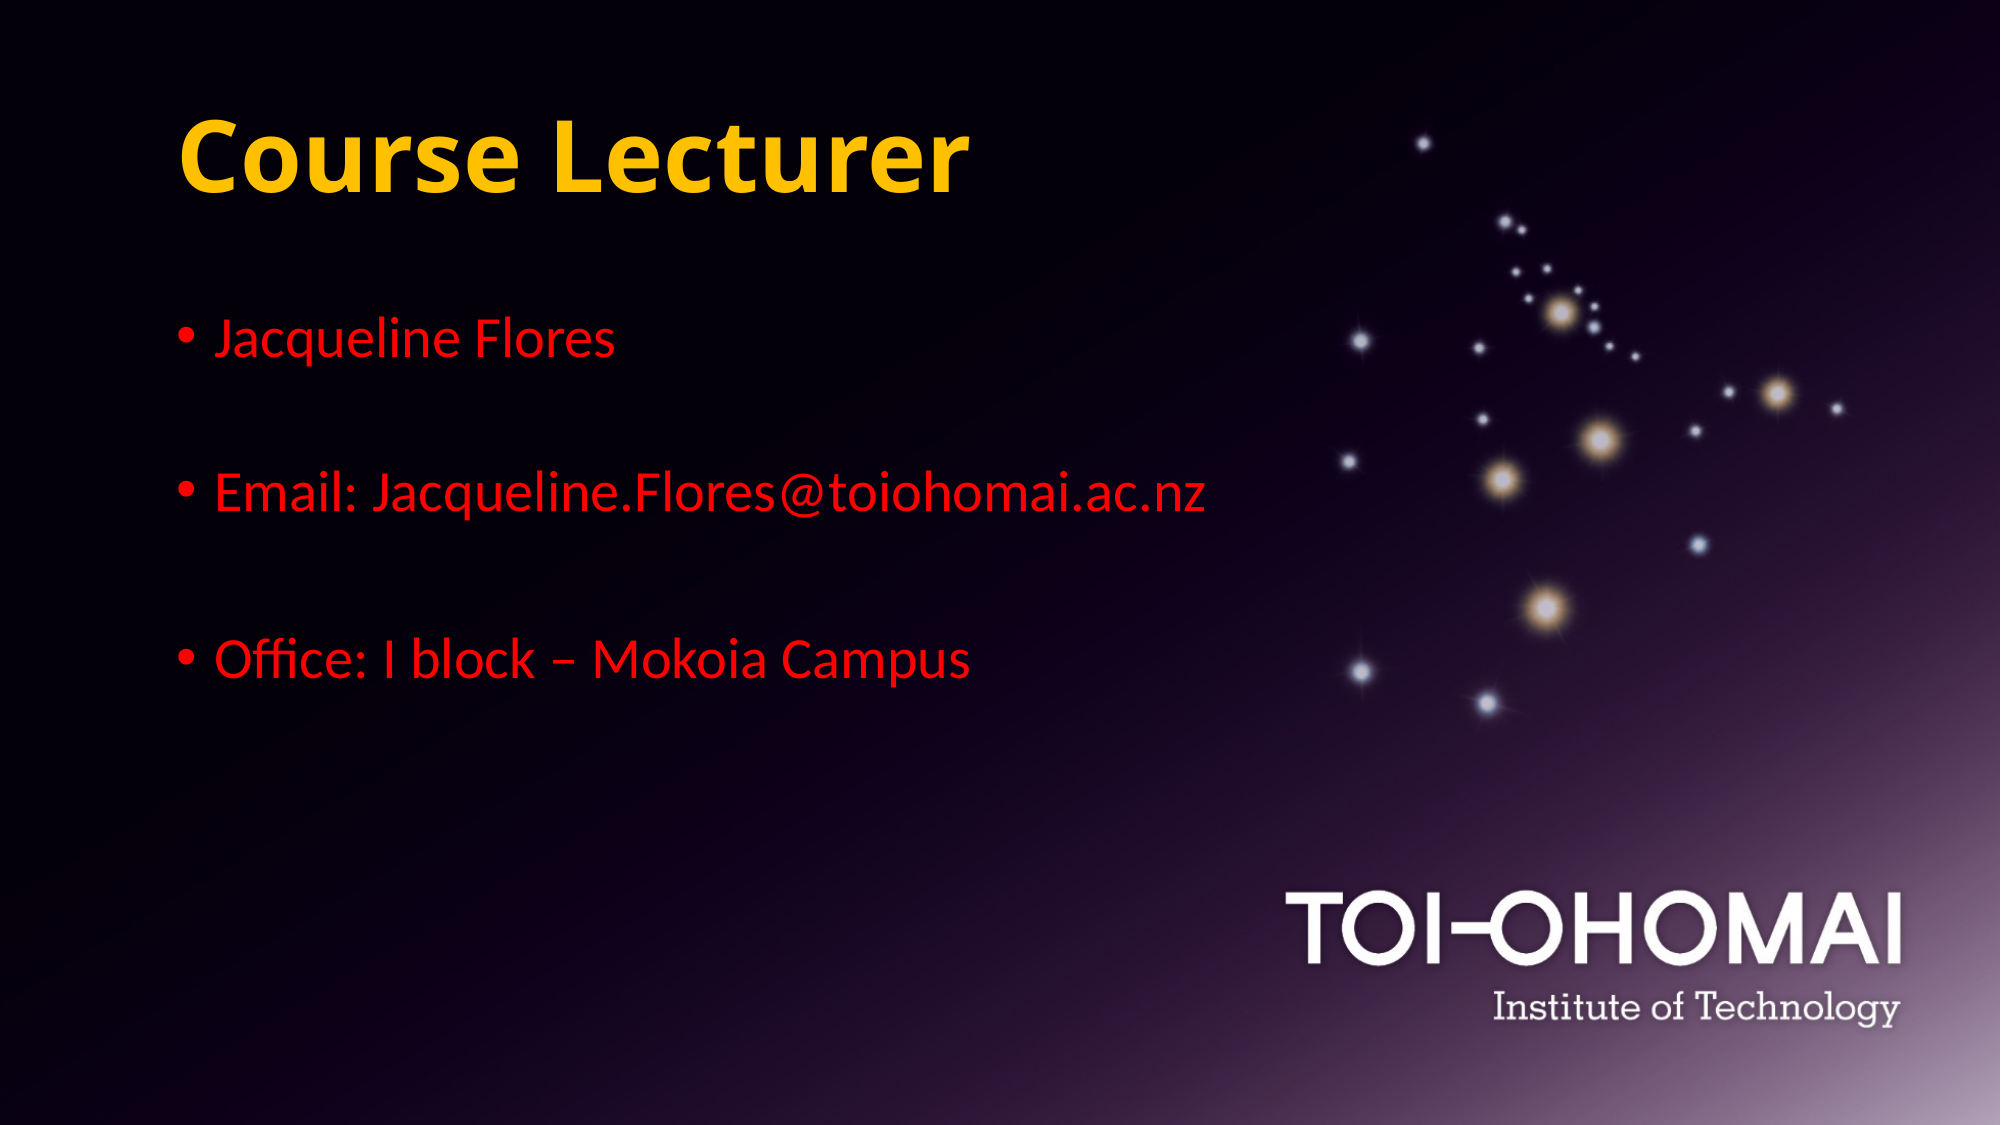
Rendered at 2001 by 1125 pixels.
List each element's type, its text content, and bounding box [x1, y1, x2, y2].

title Course Lecturer [161, 100, 1863, 219]
picture [0, 0, 2000, 1125]
list Jacqueline Flores Email: Jacqueline.Flores@toiohomai.ac.nz Office: I block – Mokoia Campus [161, 299, 1863, 847]
